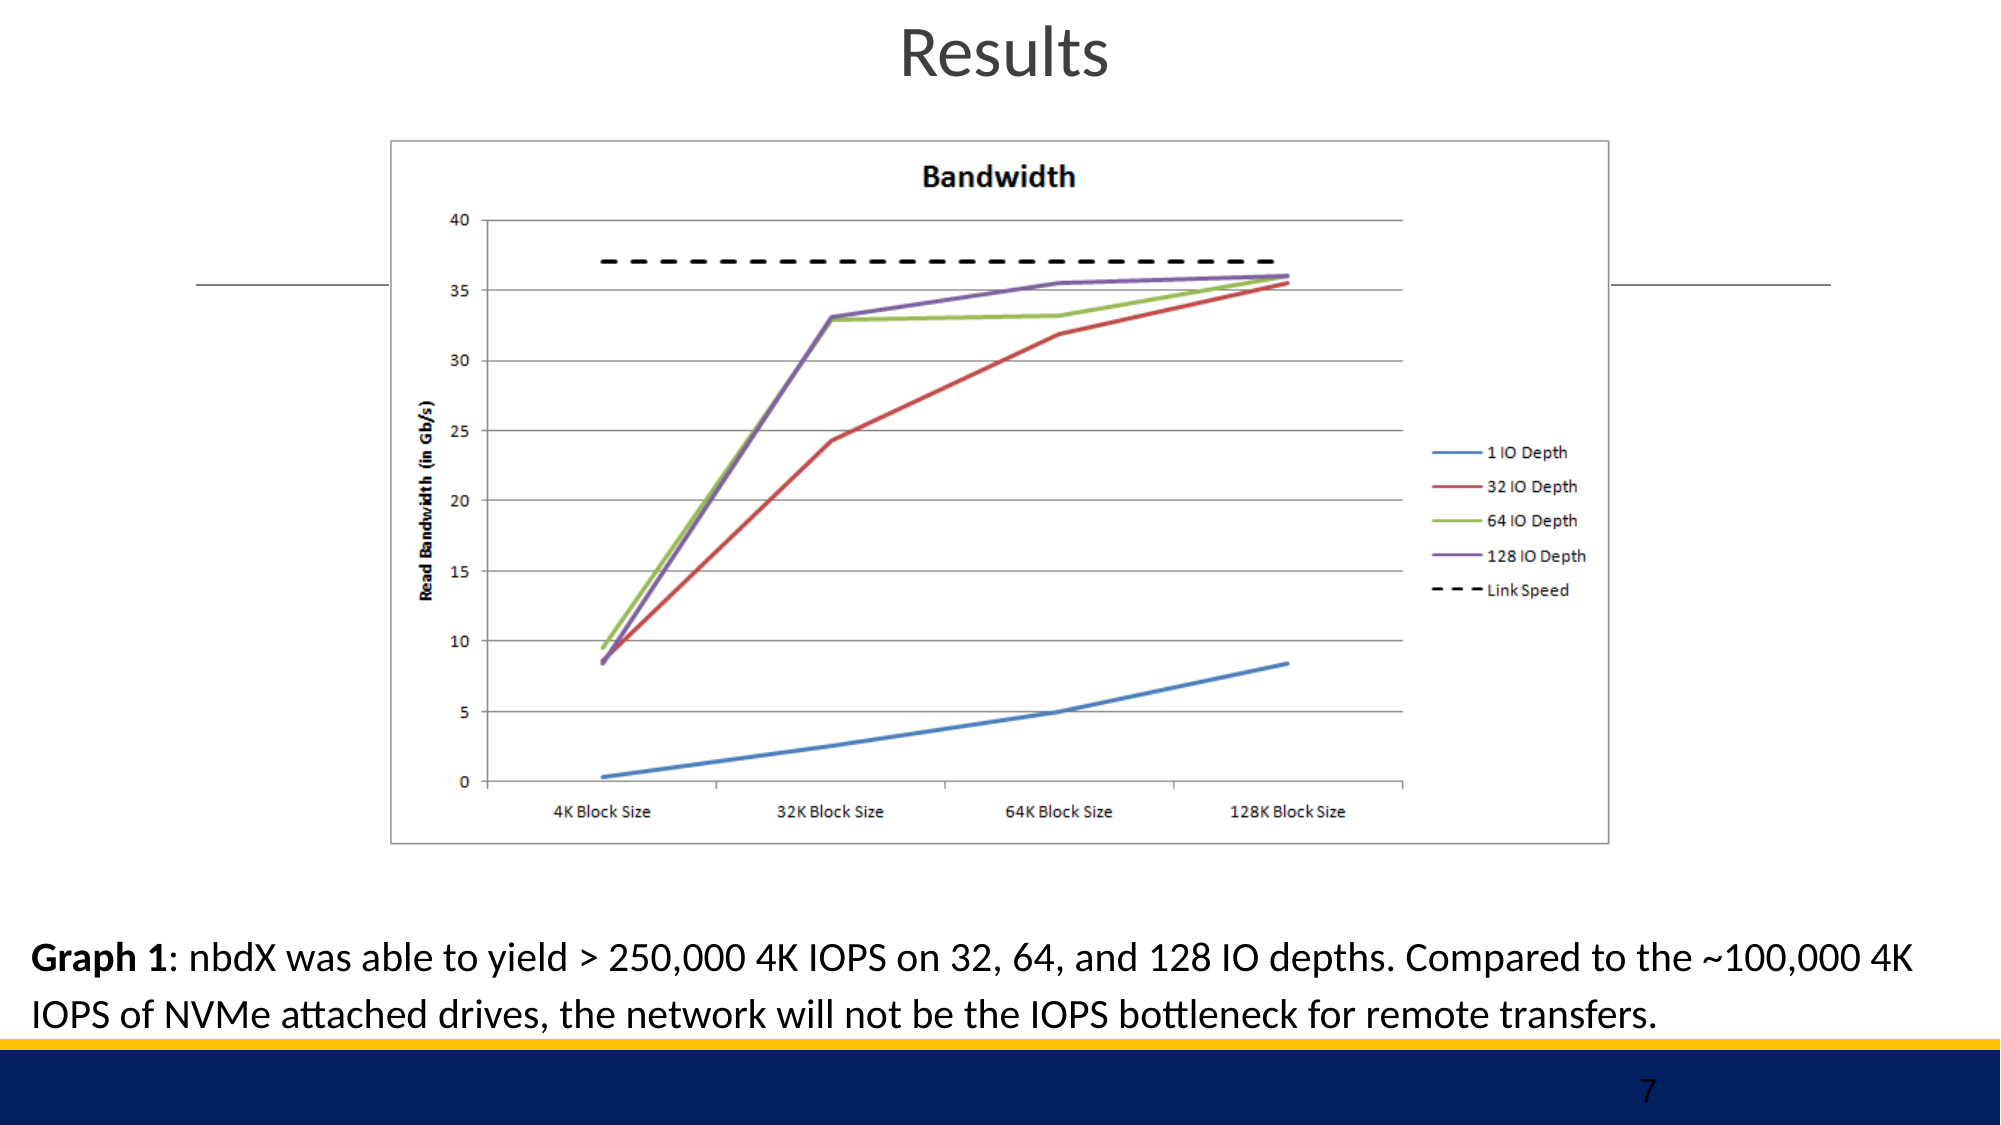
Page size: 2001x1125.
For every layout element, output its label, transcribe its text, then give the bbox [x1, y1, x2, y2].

slide_number ‹#› [1624, 1059, 1840, 1120]
text_box Graph 1: nbdX was able to yield > 250,000 4K IOPS on 32, 64, and 128 IO depths. Compared to the ~100,000 4K IOPS of NVMe attached drives, the network will not be the IOPS bottleneck for remote transfers. [16, 907, 1979, 1029]
title Results [180, 9, 1830, 98]
picture [389, 139, 1611, 847]
